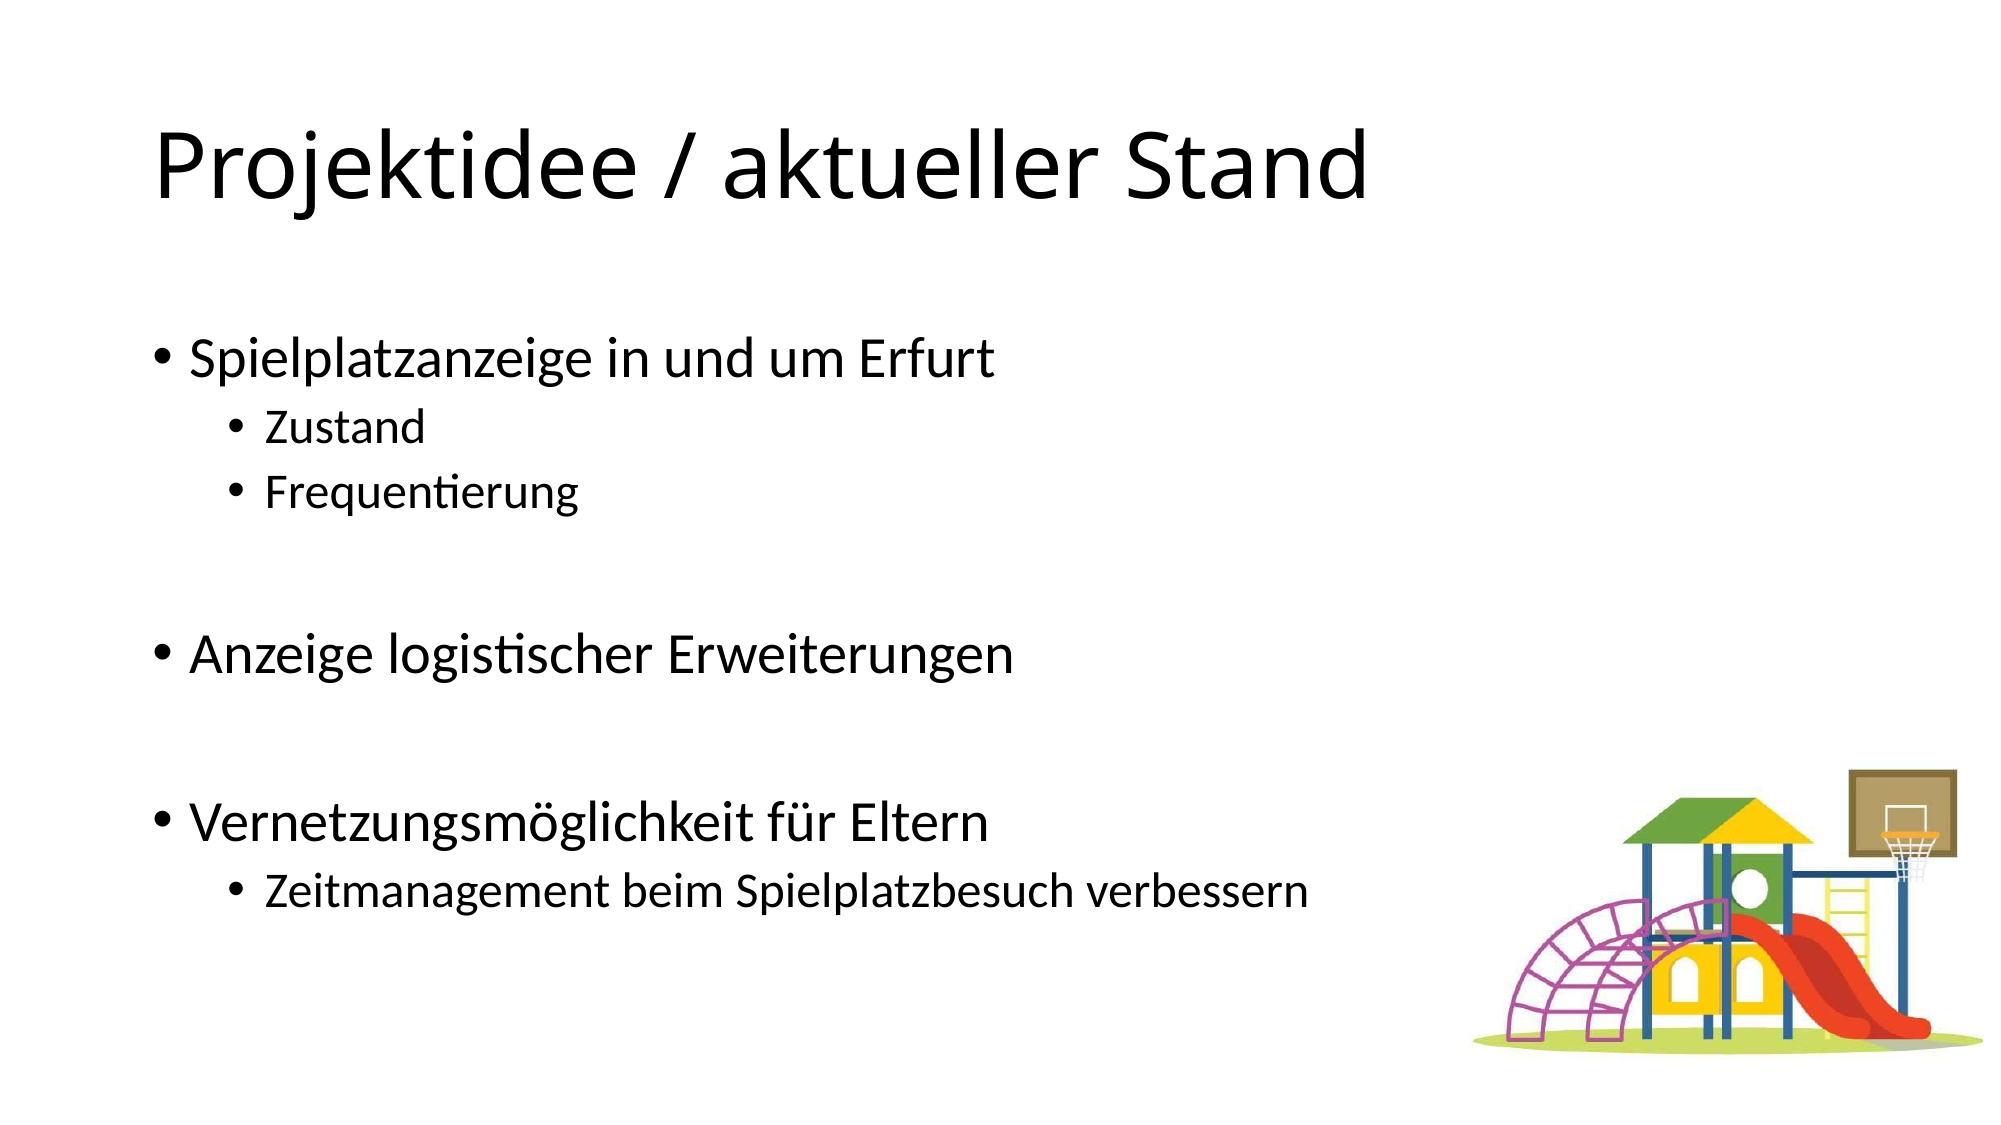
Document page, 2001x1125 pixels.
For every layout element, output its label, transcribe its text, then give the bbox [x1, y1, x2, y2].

list Spielplatzanzeige in und um Erfurt Zustand Frequentierung Anzeige logistischer Erweiterungen Vernetzungsmöglichkeit für Eltern Zeitmanagement beim Spielplatzbesuch verbessern [137, 320, 1863, 1034]
title Projektidee / aktueller Stand [137, 59, 1863, 278]
picture [1464, 618, 2000, 1125]
